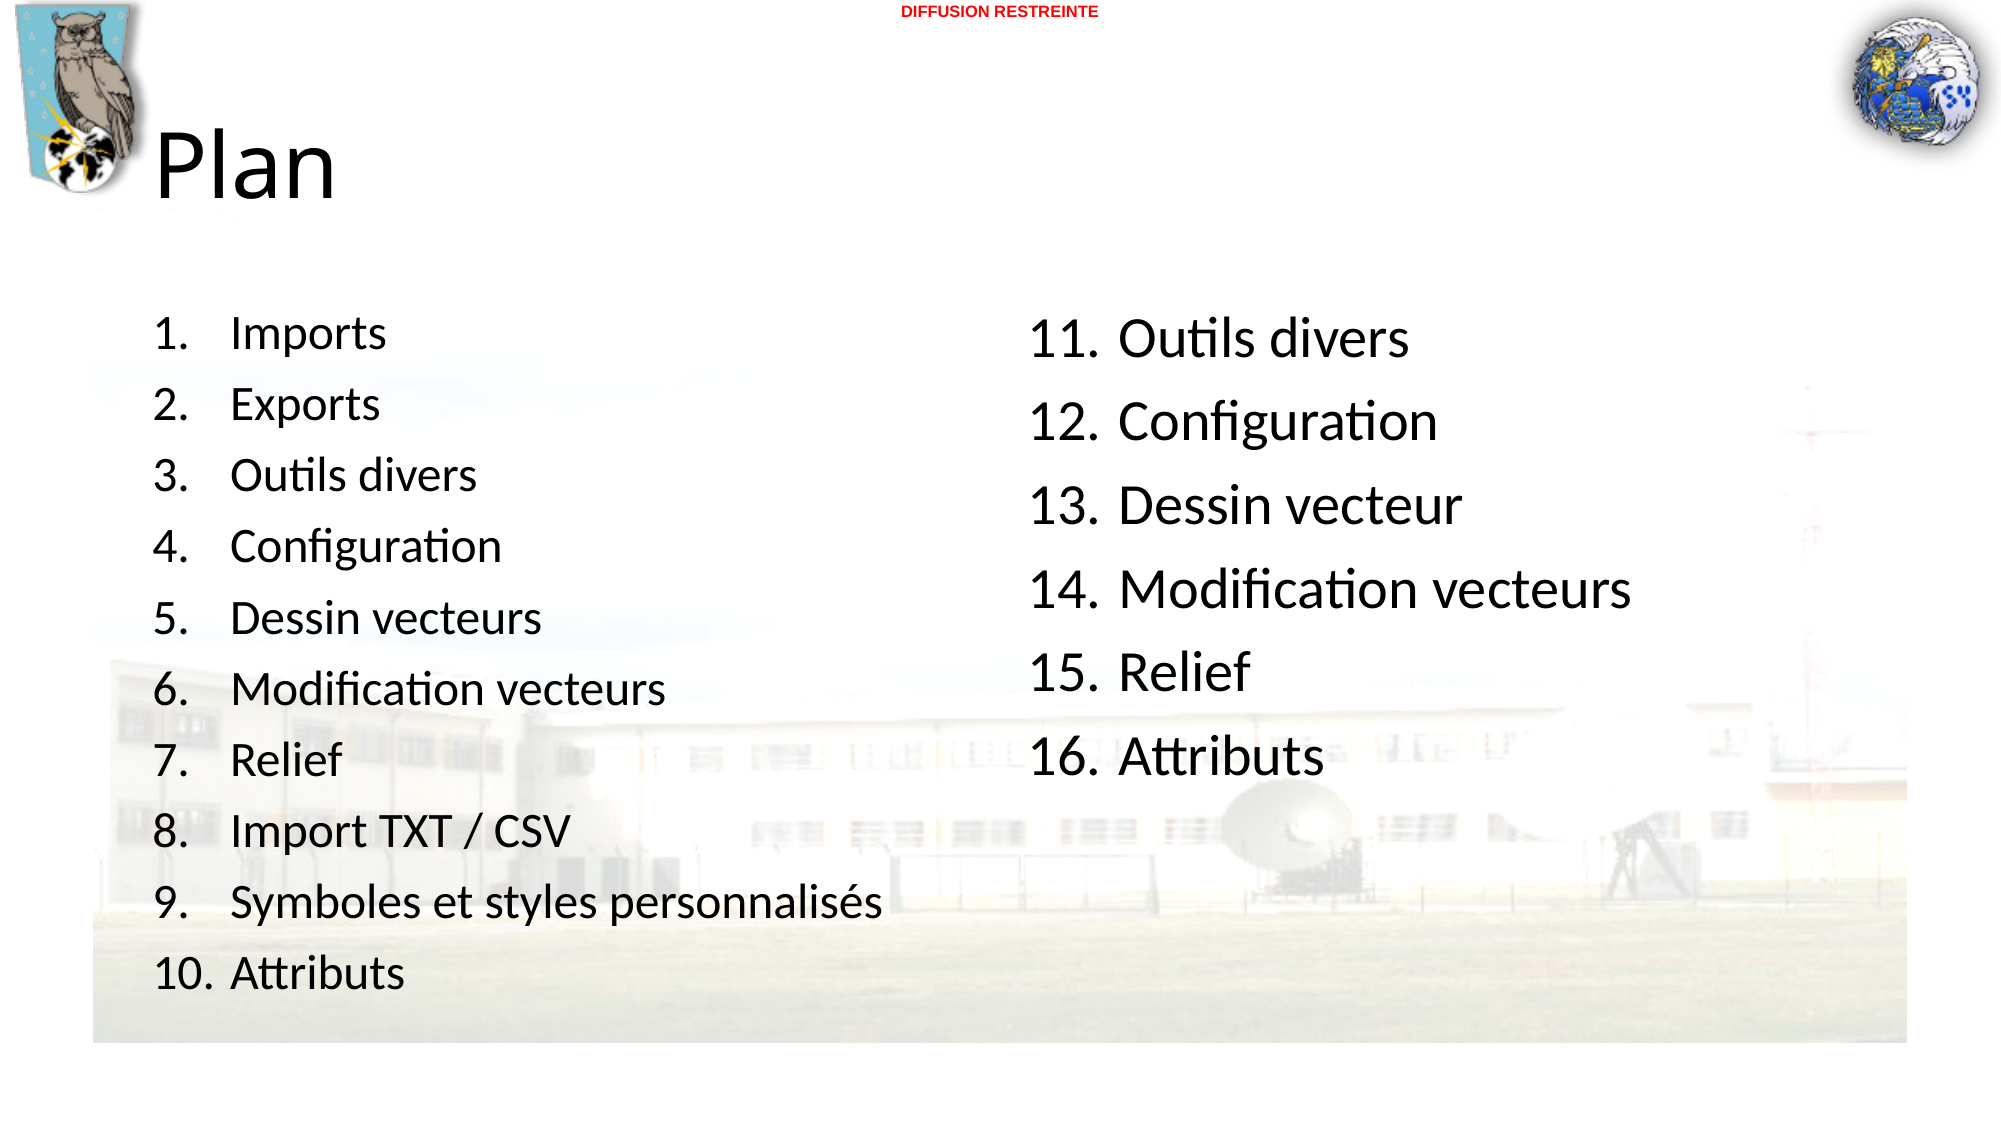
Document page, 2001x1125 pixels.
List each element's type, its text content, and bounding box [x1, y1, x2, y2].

picture [14, 4, 136, 193]
list Imports Exports Outils divers Configuration Dessin vecteurs Modification vecteurs Relief Import TXT / CSV Symboles et styles personnalisés Attributs [137, 299, 988, 1014]
title Plan [137, 59, 1863, 278]
picture [1850, 16, 1983, 147]
list Outils divers Configuration Dessin vecteur Modification vecteurs Relief Attributs [1012, 299, 1863, 1014]
